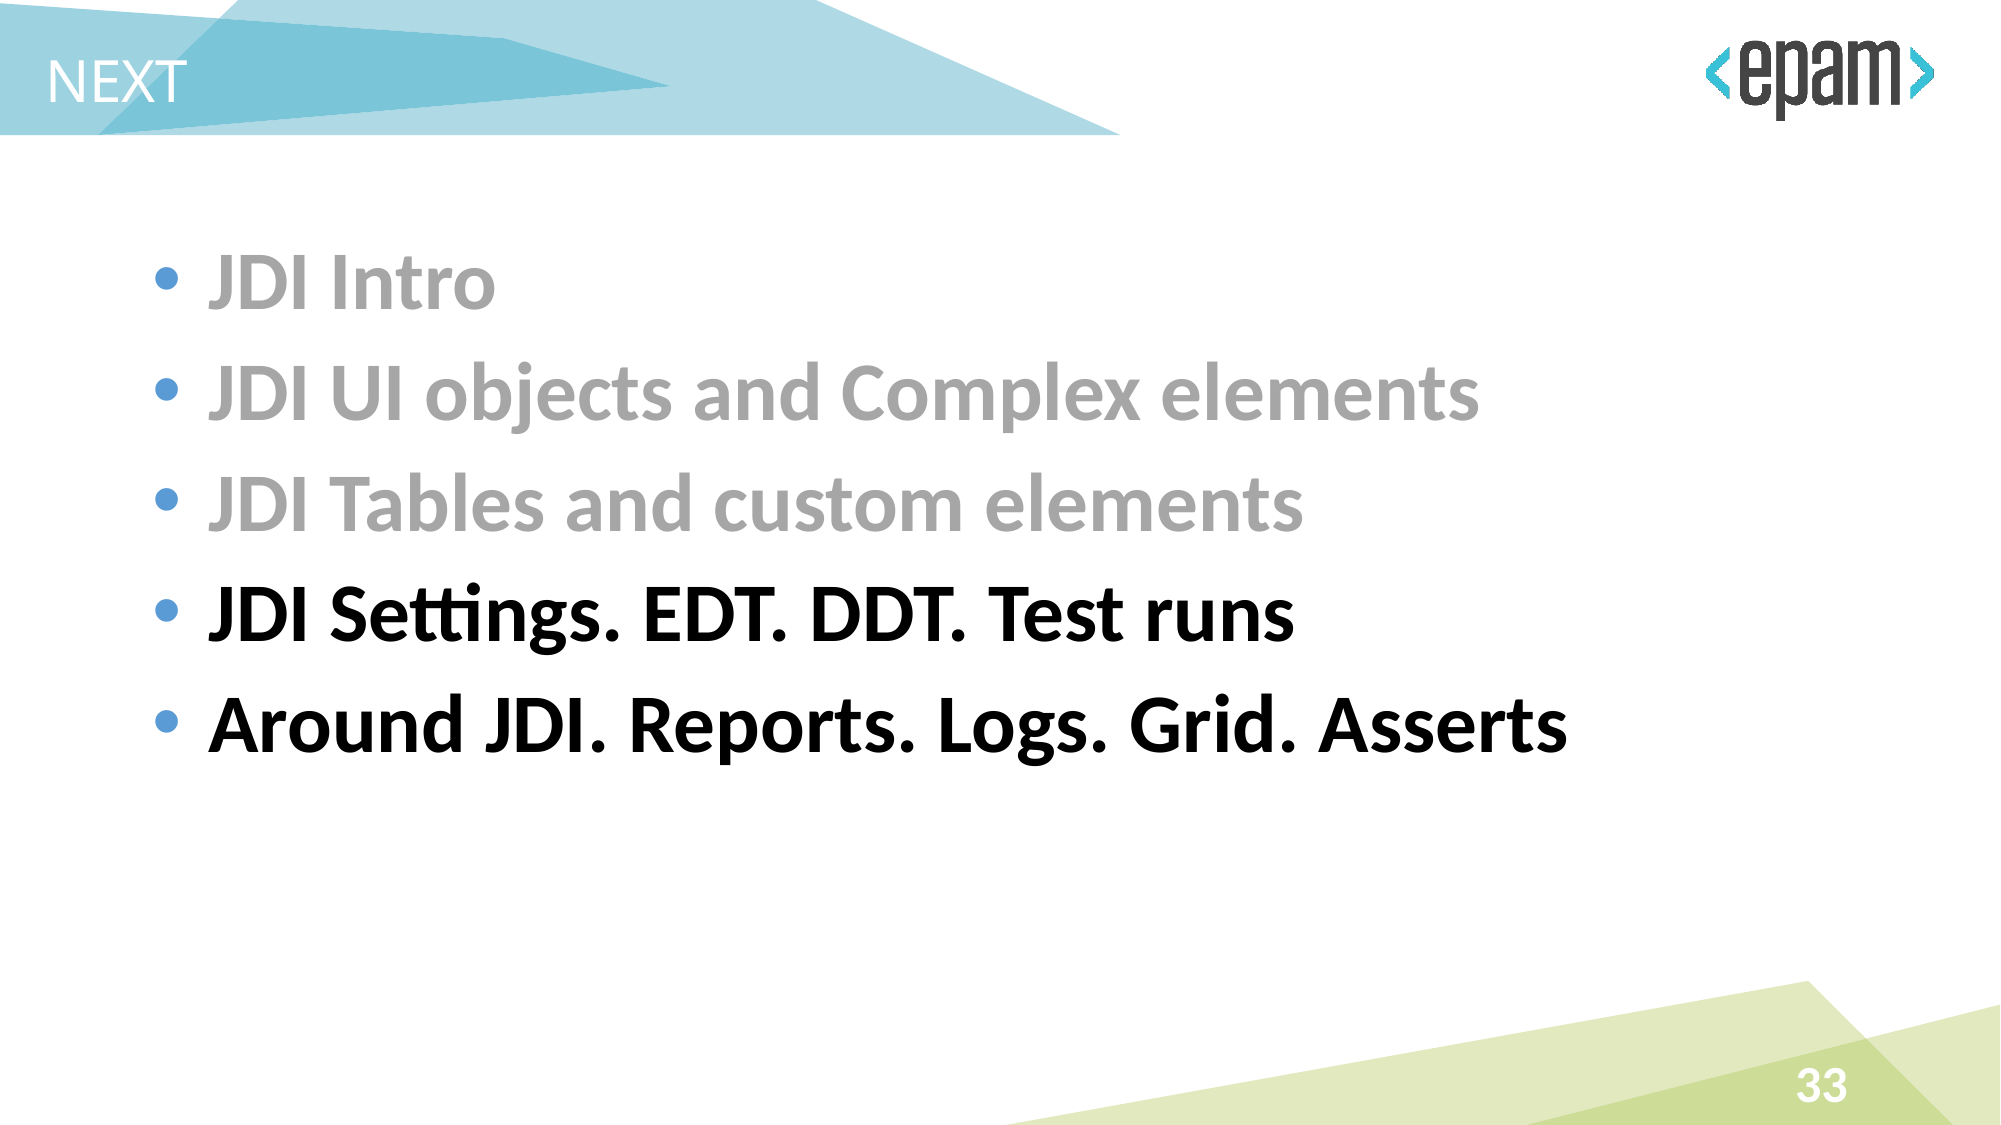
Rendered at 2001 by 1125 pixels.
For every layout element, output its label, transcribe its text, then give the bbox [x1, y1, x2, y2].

slide_number 33 [1412, 1042, 1863, 1103]
list JDI Intro JDI UI objects and Complex elements JDI Tables and custom elements JDI Settings. EDT. DDT. Test runs Around JDI. Reports. Logs. Grid. Asserts [137, 230, 1863, 821]
list NEXT [30, 36, 2000, 158]
picture [1682, 19, 1957, 127]
